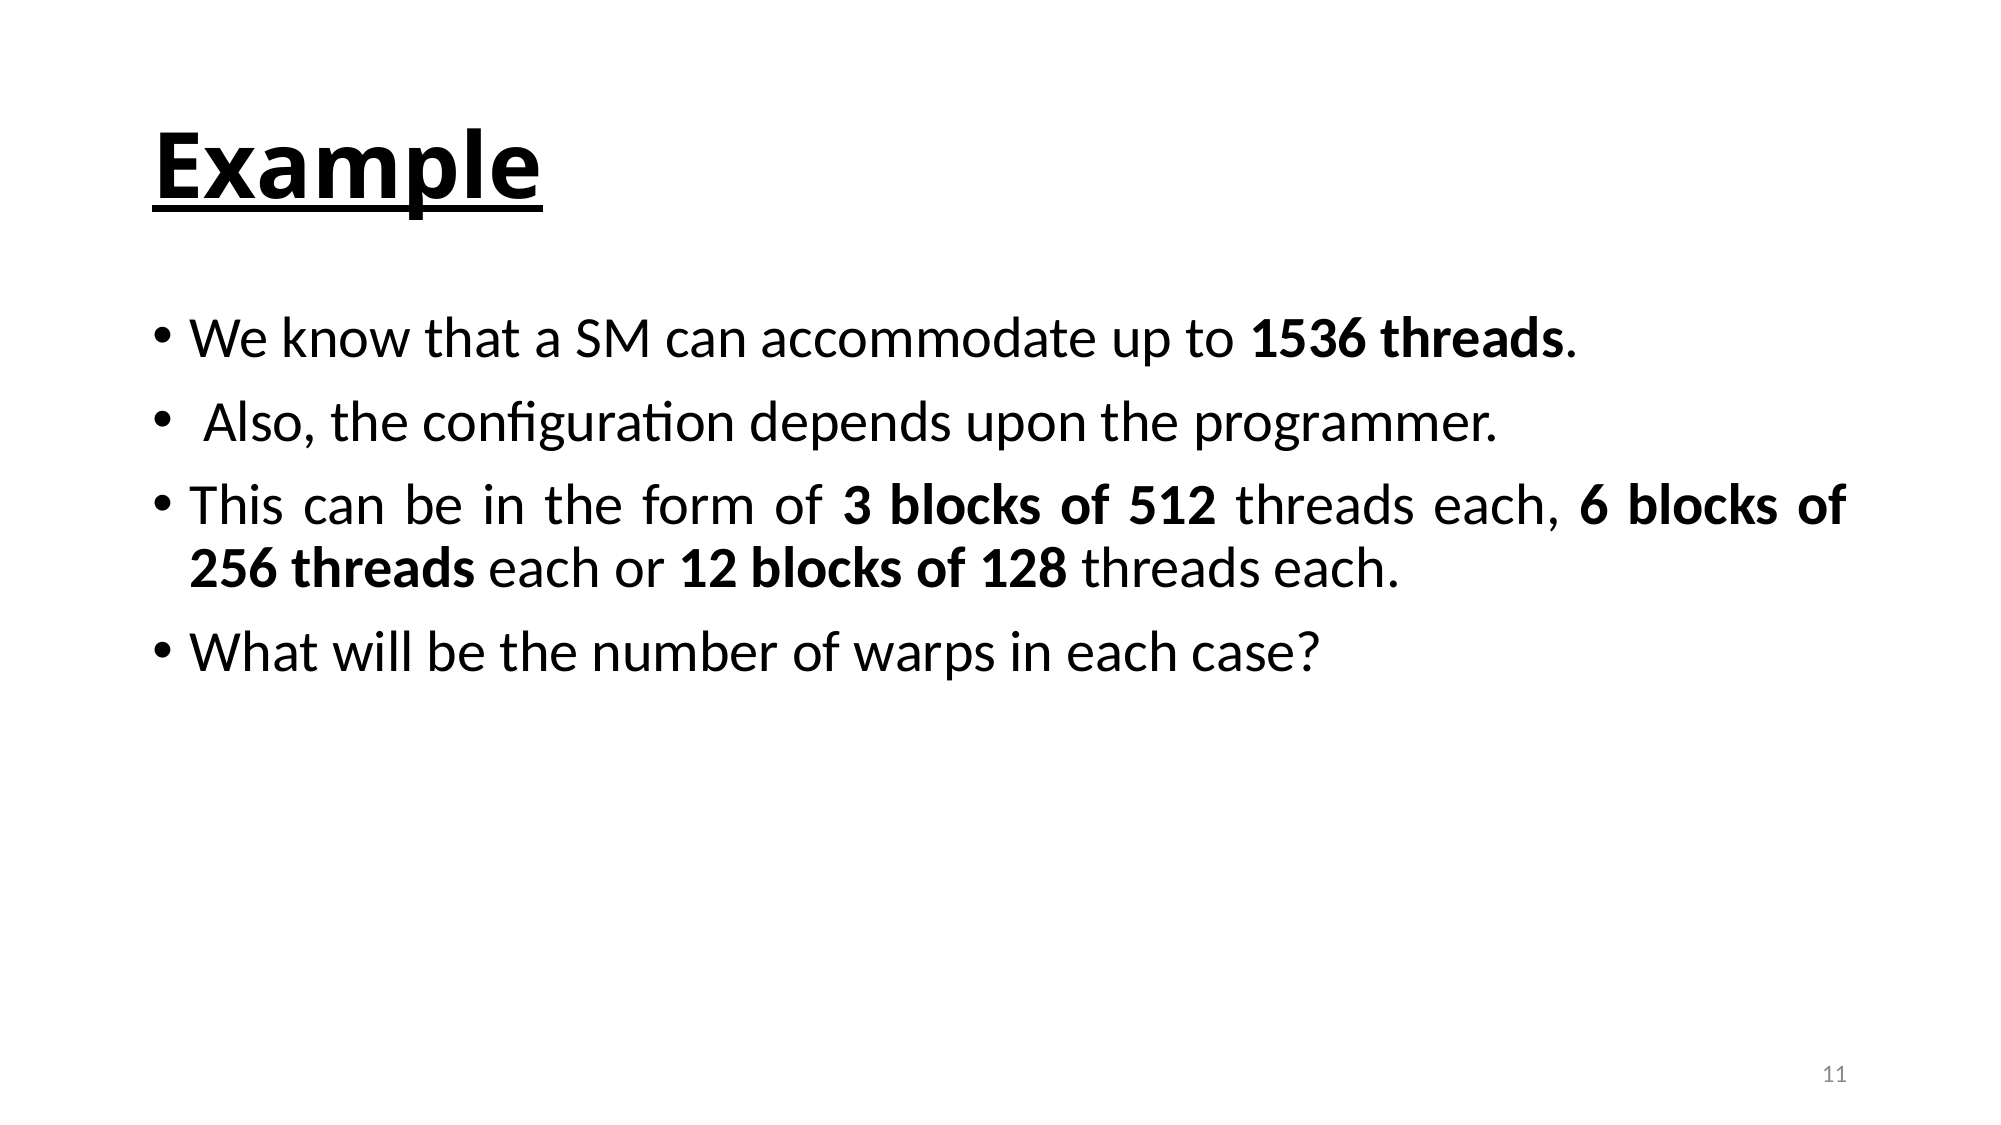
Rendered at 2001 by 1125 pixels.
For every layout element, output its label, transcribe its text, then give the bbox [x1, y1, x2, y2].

list We know that a SM can accommodate up to 1536 threads. Also, the configuration depends upon the programmer. This can be in the form of 3 blocks of 512 threads each, 6 blocks of 256 threads each or 12 blocks of 128 threads each. What will be the number of warps in each case? [137, 299, 1863, 1014]
slide_number 11 [1412, 1042, 1863, 1103]
title Example [137, 59, 1863, 278]
